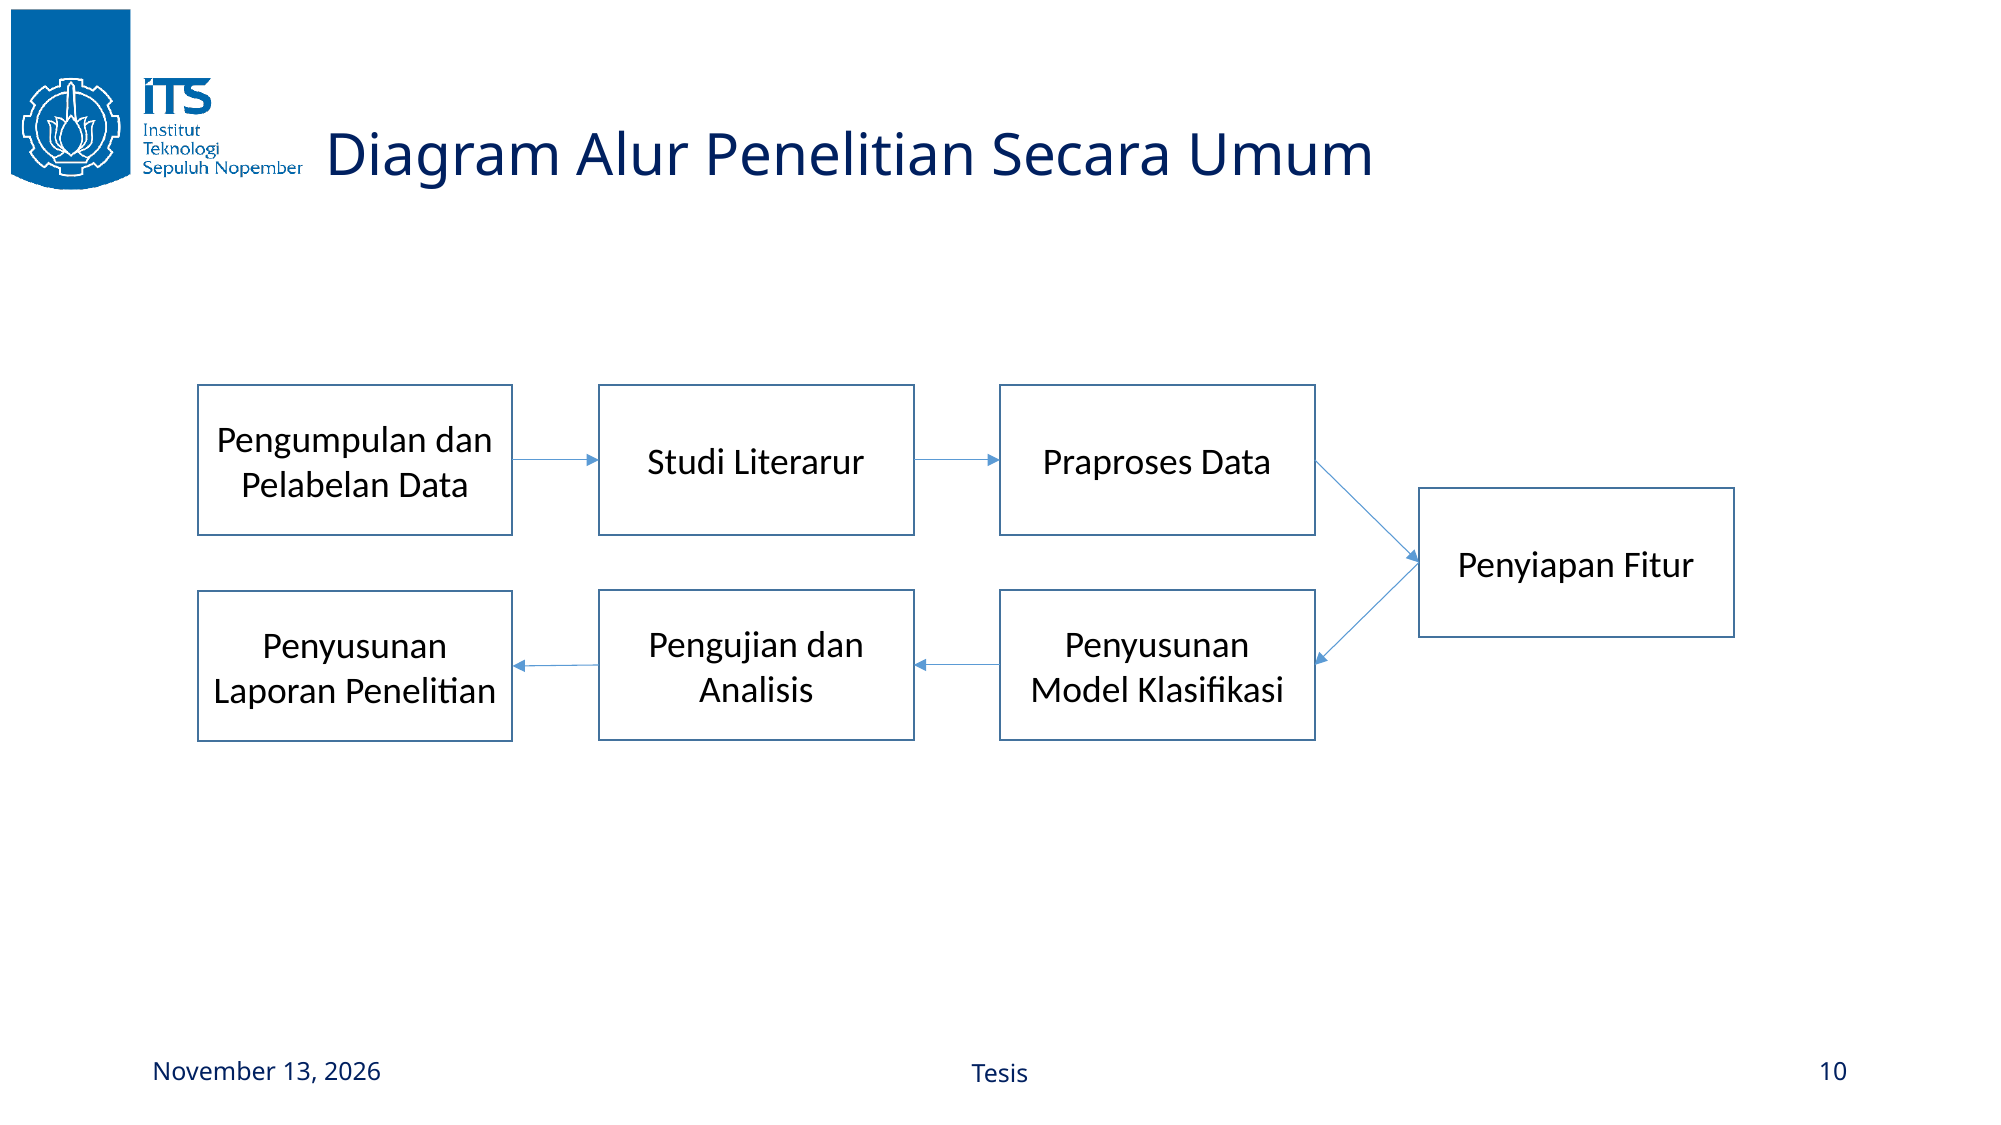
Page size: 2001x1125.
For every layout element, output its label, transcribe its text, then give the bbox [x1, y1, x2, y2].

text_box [197, 385, 1734, 741]
picture [0, 0, 311, 200]
slide_number 10 [1412, 1042, 1863, 1103]
footer Tesis [662, 1042, 1338, 1103]
title Diagram Alur Penelitian Secara Umum [310, 105, 2000, 208]
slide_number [137, 1042, 588, 1103]
